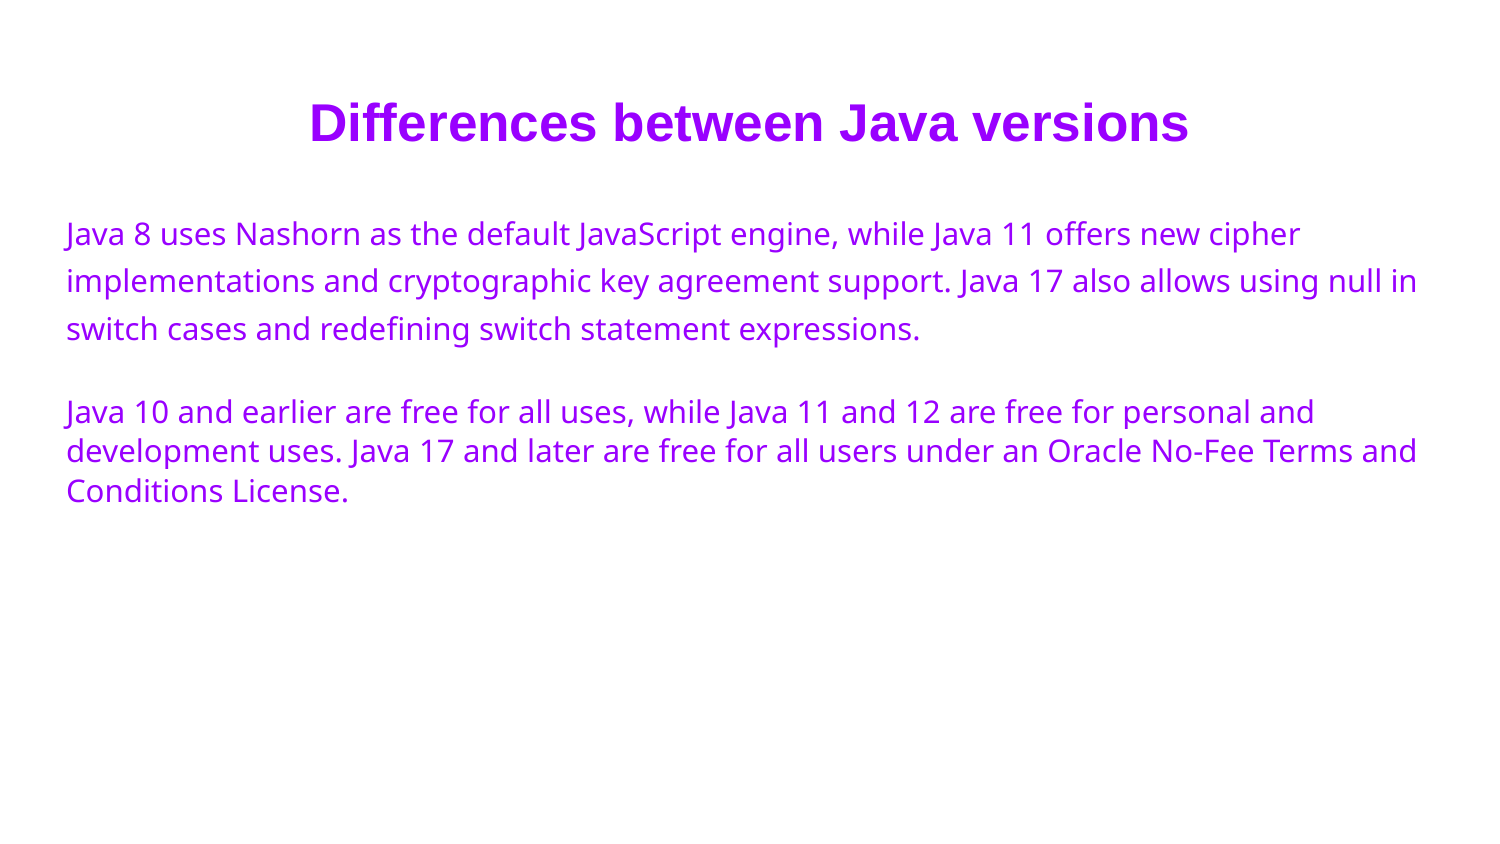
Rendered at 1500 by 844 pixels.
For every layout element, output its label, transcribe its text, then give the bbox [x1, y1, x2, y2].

list Java 8 uses Nashorn as the default JavaScript engine, while Java 11 offers new cipher implementations and cryptographic key agreement support. Java 17 also allows using null in switch cases and redefining switch statement expressions. Java 10 and earlier are free for all uses, while Java 11 and 12 are free for personal and development uses. Java 17 and later are free for all users under an Oracle No-Fee Terms and Conditions License. [51, 189, 1449, 750]
title Differences between Java versions [51, 72, 1449, 167]
